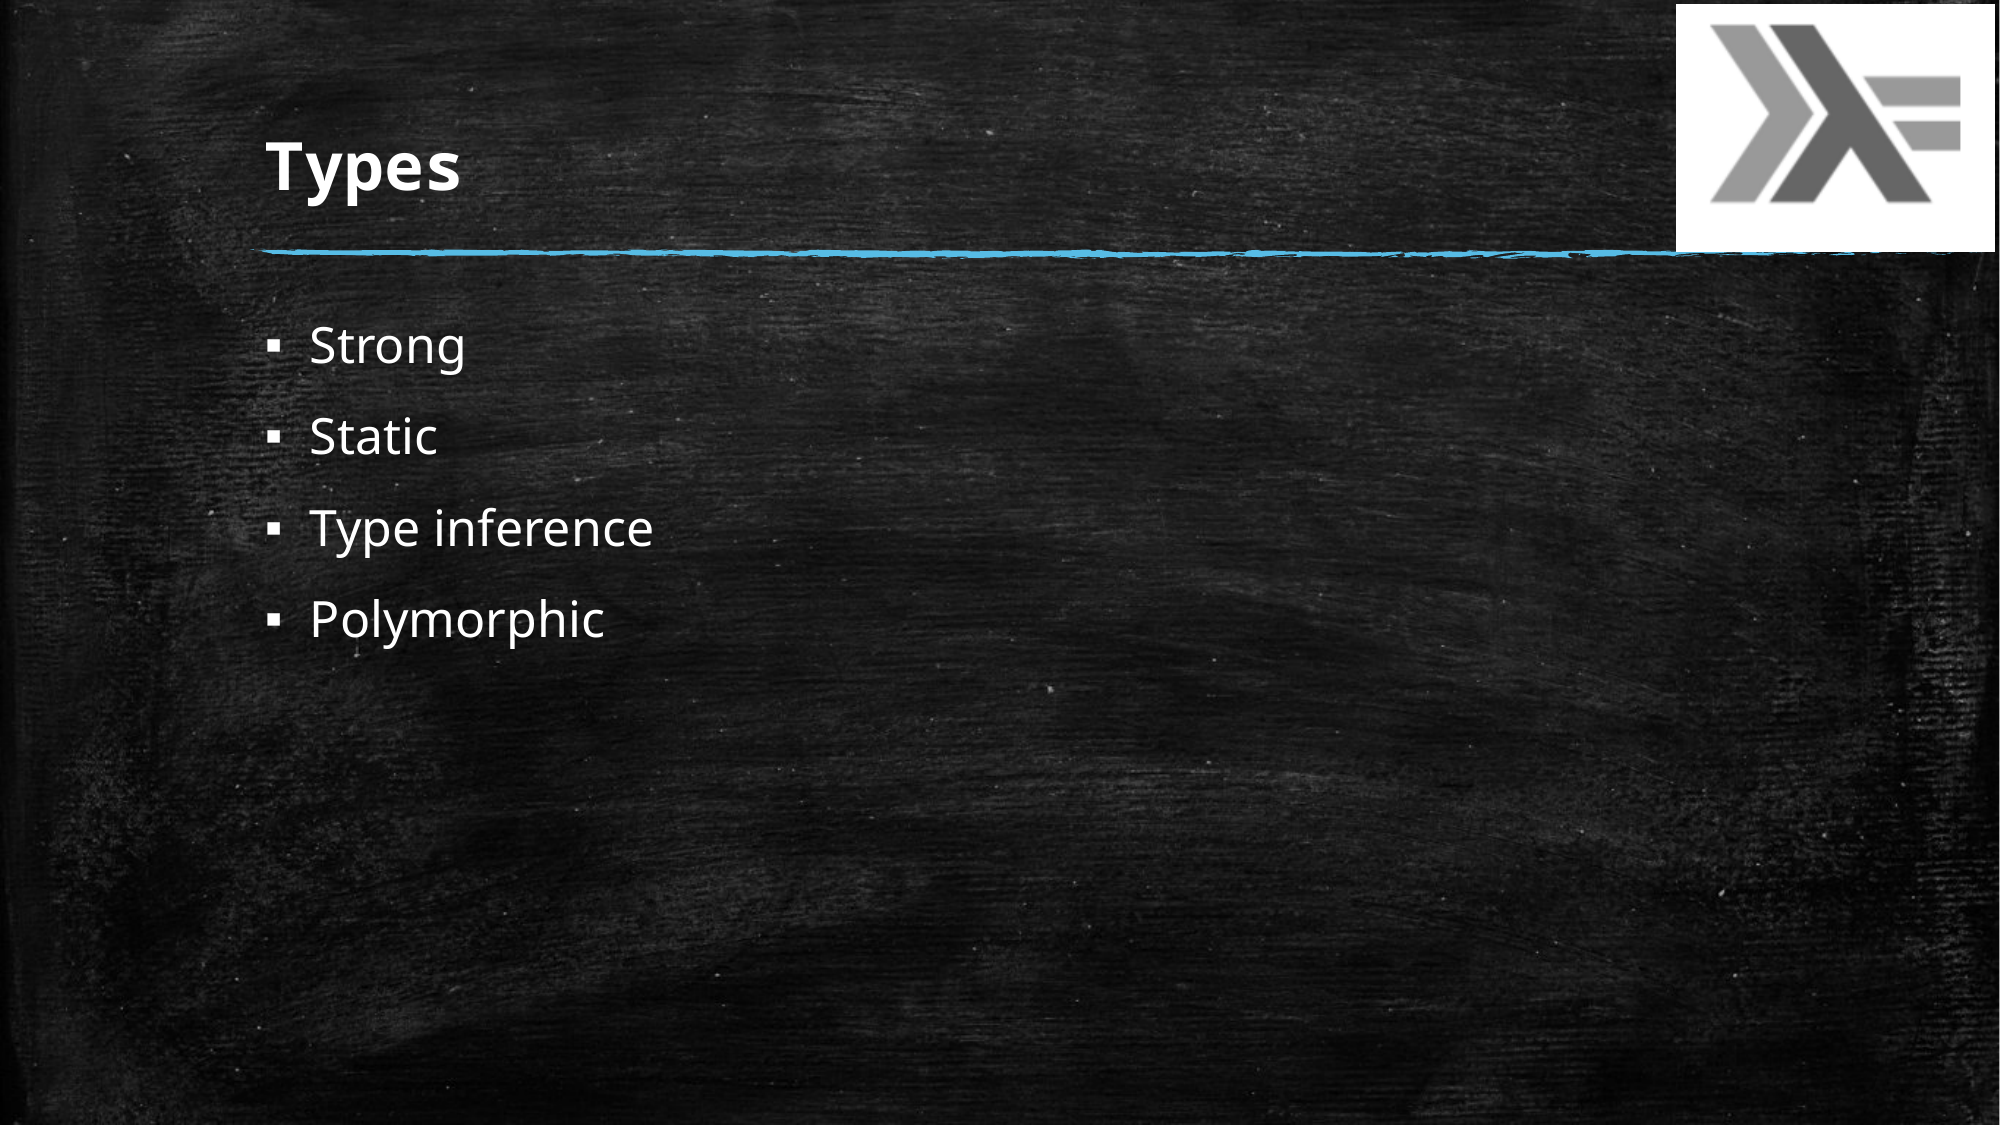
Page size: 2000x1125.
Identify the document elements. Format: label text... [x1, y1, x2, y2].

list Strong Static Type inference Polymorphic [249, 312, 1803, 764]
title Types [249, 45, 1676, 213]
picture [1676, 4, 1995, 252]
